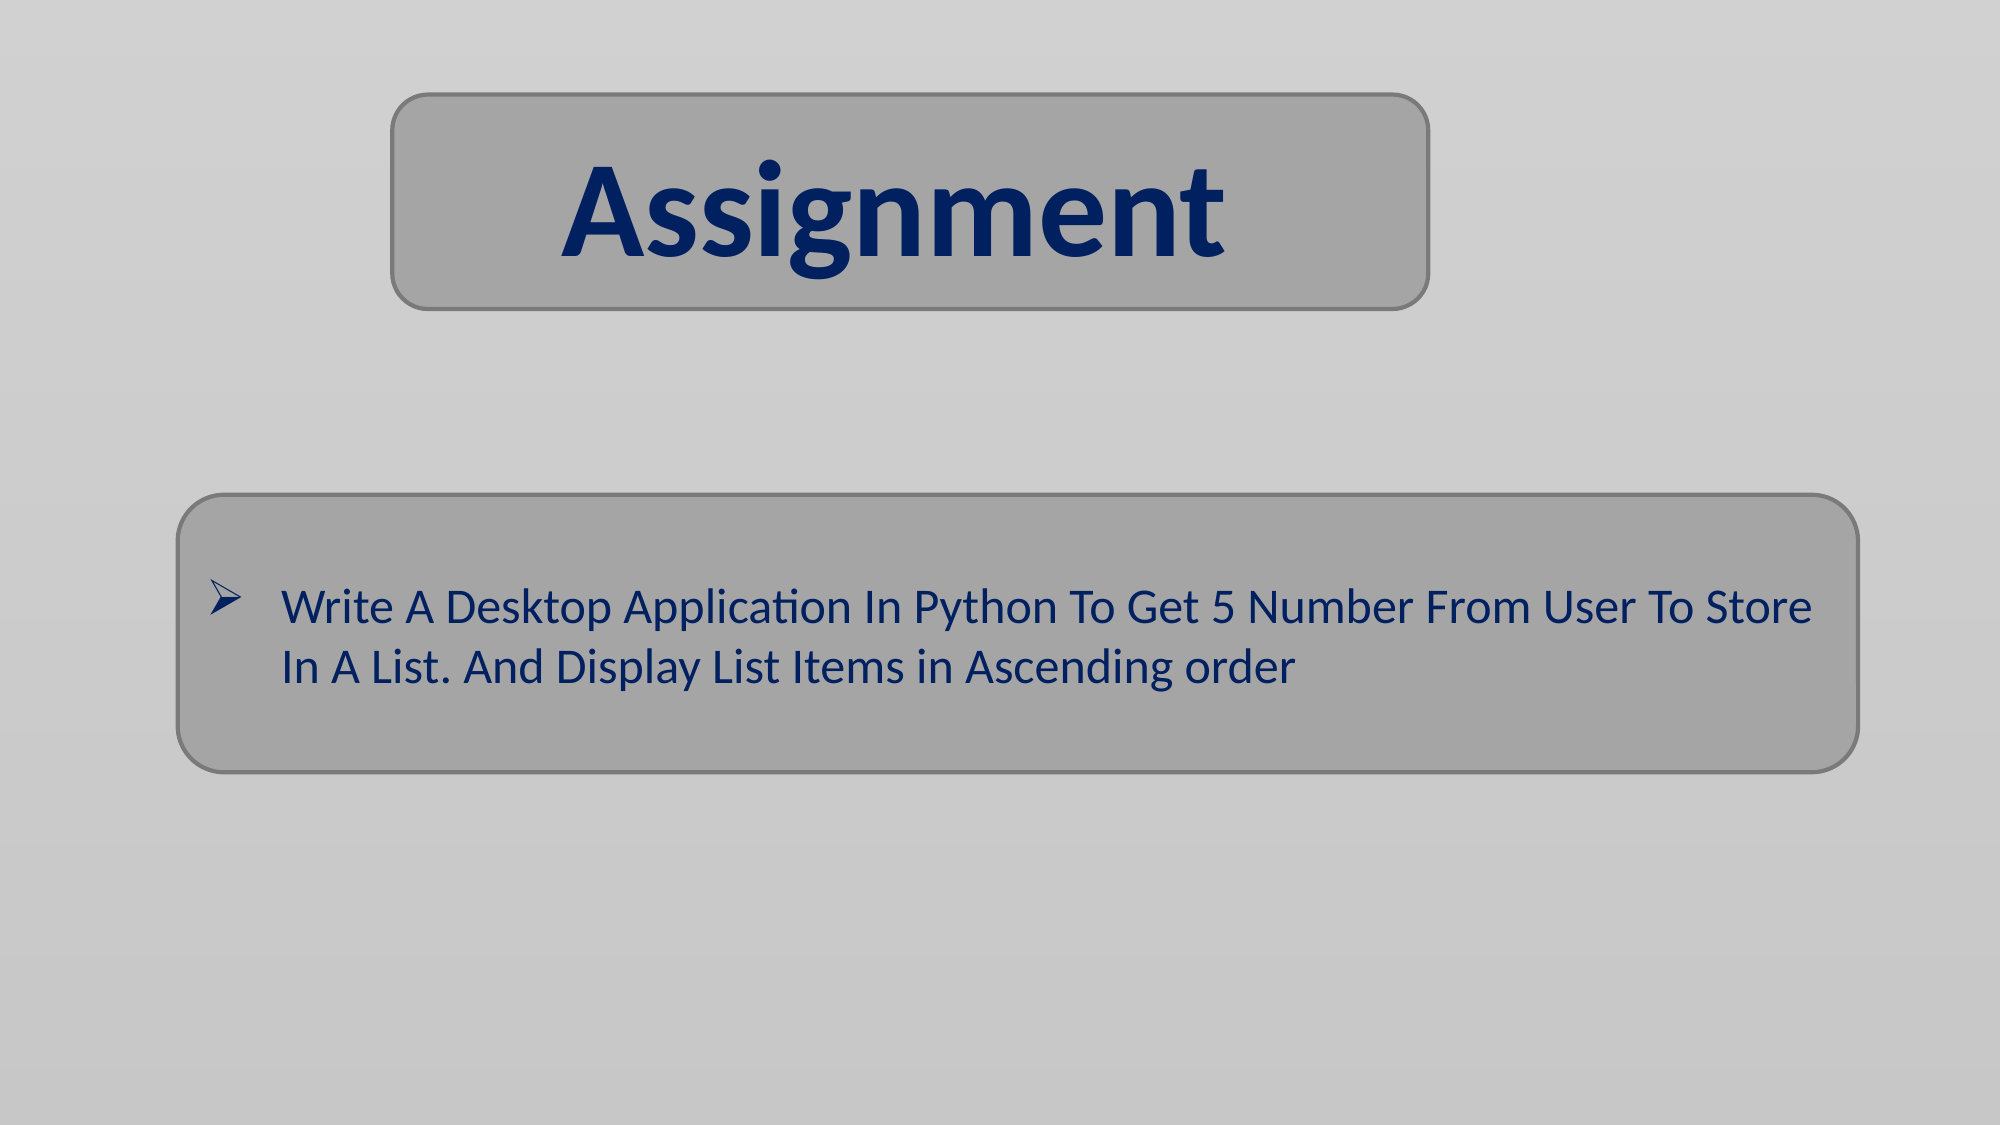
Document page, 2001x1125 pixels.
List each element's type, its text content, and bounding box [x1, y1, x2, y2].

text_box Assignment [390, 92, 1431, 312]
text_box Write A Desktop Application In Python To Get 5 Number From User To Store In A List. And Display List Items in Ascending order [175, 492, 1861, 775]
